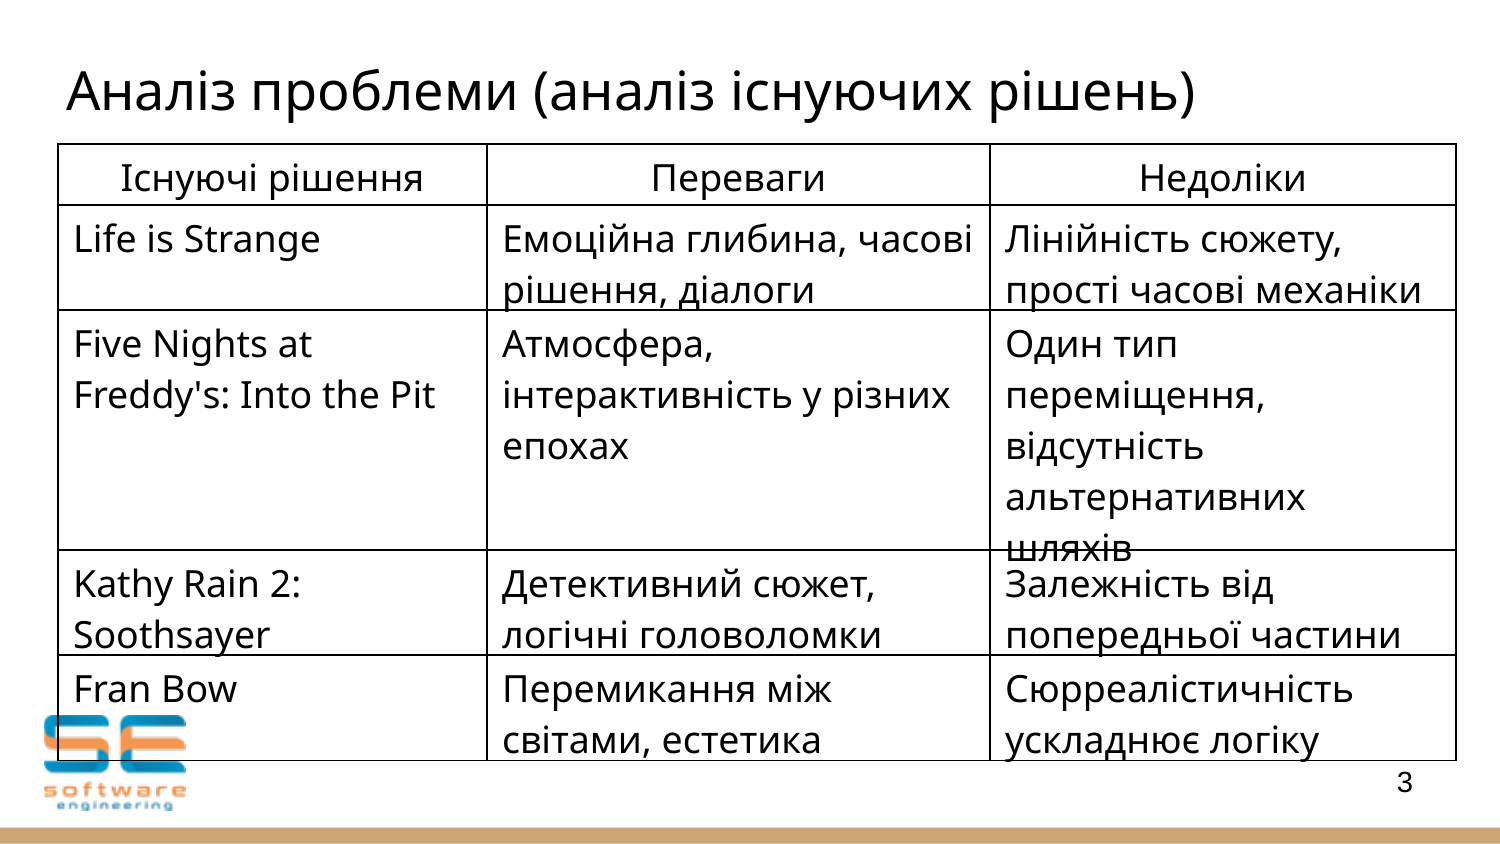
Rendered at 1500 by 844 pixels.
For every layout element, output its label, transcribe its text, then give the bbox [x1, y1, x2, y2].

table_cell Детективний сюжет, логічні головоломки [488, 551, 989, 654]
table_cell Kathy Rain 2: Soothsayer [59, 551, 486, 654]
title Аналіз проблеми (аналіз існуючих рішень) [51, 0, 1449, 137]
text_box 3 [1382, 755, 1500, 806]
table_cell Лінійність сюжету, прості часові механіки [991, 206, 1455, 309]
table_cell Емоційна глибина, часові рішення, діалоги [488, 206, 989, 309]
table_header Недоліки [991, 145, 1455, 204]
table_header Існуючі рішення [59, 145, 486, 204]
table_cell Один тип переміщення, відсутність альтернативних шляхів [991, 311, 1455, 549]
table_cell Five Nights at Freddy's: Into the Pit [59, 311, 486, 549]
table_cell Атмосфера, інтерактивність у різних епохах [488, 311, 989, 549]
table_cell Перемикання між світами, естетика [488, 656, 989, 760]
table_cell Залежність від попередньої частини [991, 551, 1455, 654]
picture [43, 714, 186, 811]
table_cell Сюрреалістичність ускладнює логіку [991, 656, 1455, 760]
table_header Переваги [488, 145, 989, 204]
table_cell Life is Strange [59, 206, 486, 309]
table_cell Fran Bow [59, 656, 486, 760]
